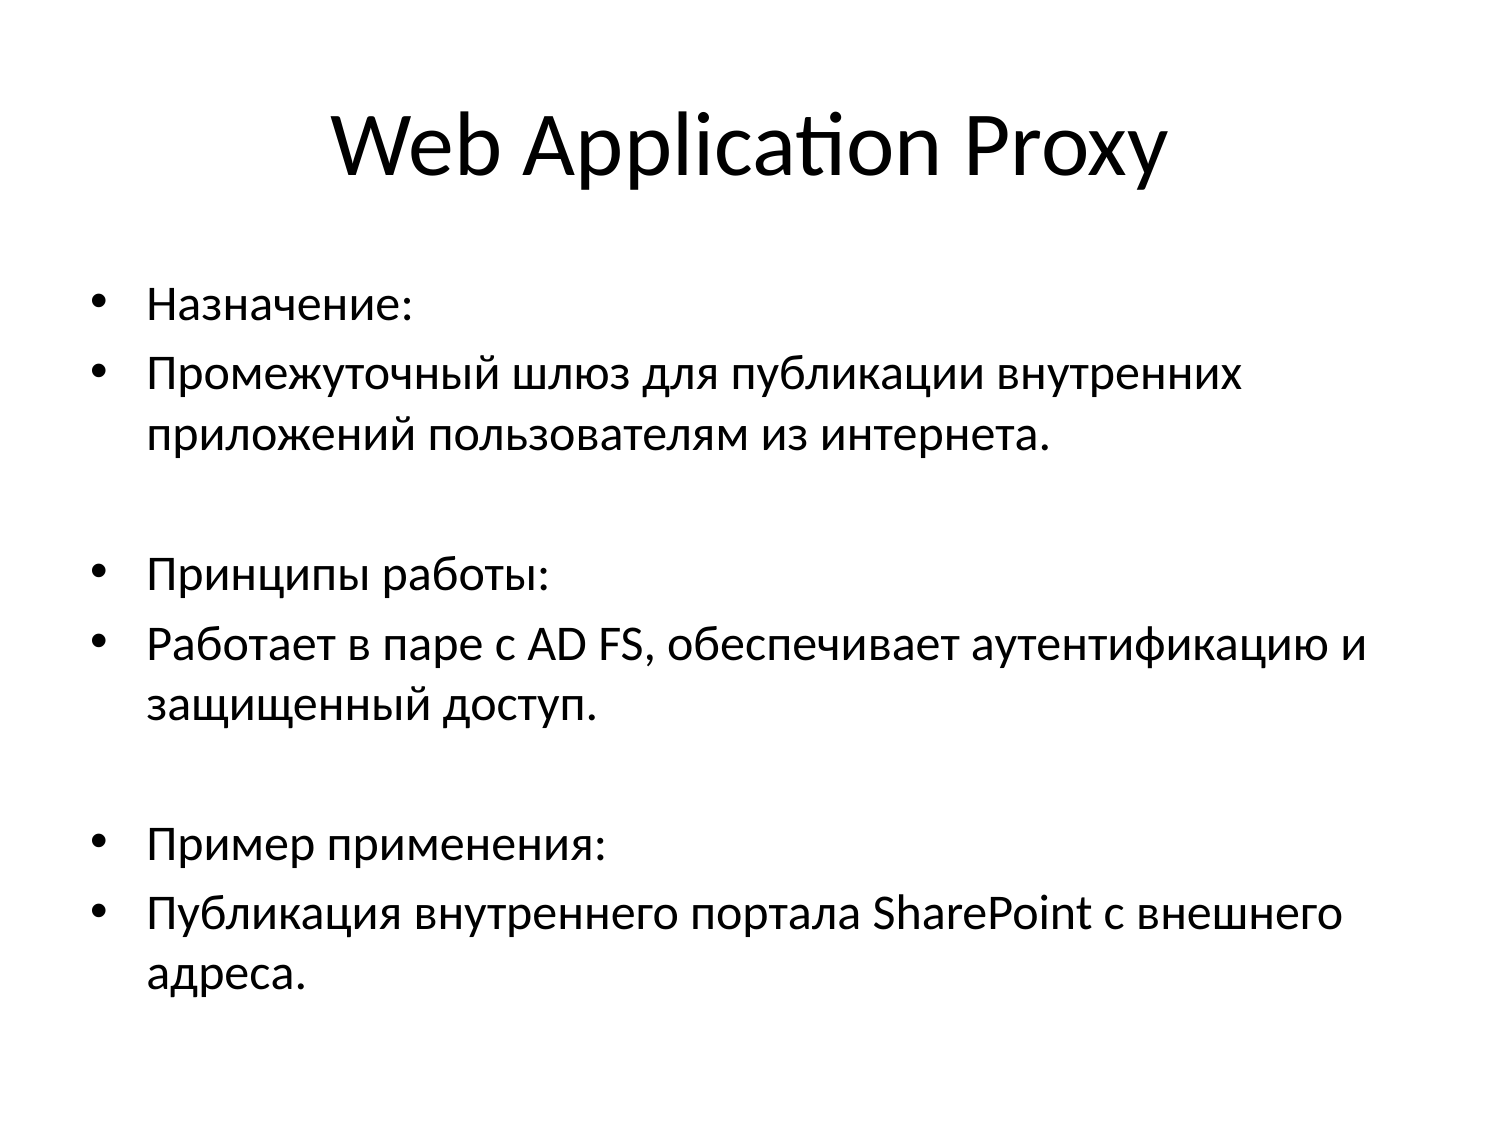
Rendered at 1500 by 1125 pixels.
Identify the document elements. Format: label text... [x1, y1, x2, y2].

list Назначение: Промежуточный шлюз для публикации внутренних приложений пользователям из интернета. Принципы работы: Работает в паре с AD FS, обеспечивает аутентификацию и защищенный доступ. Пример применения: Публикация внутреннего портала SharePoint с внешнего адреса. [75, 262, 1425, 1005]
title Web Application Proxy [75, 45, 1425, 233]
